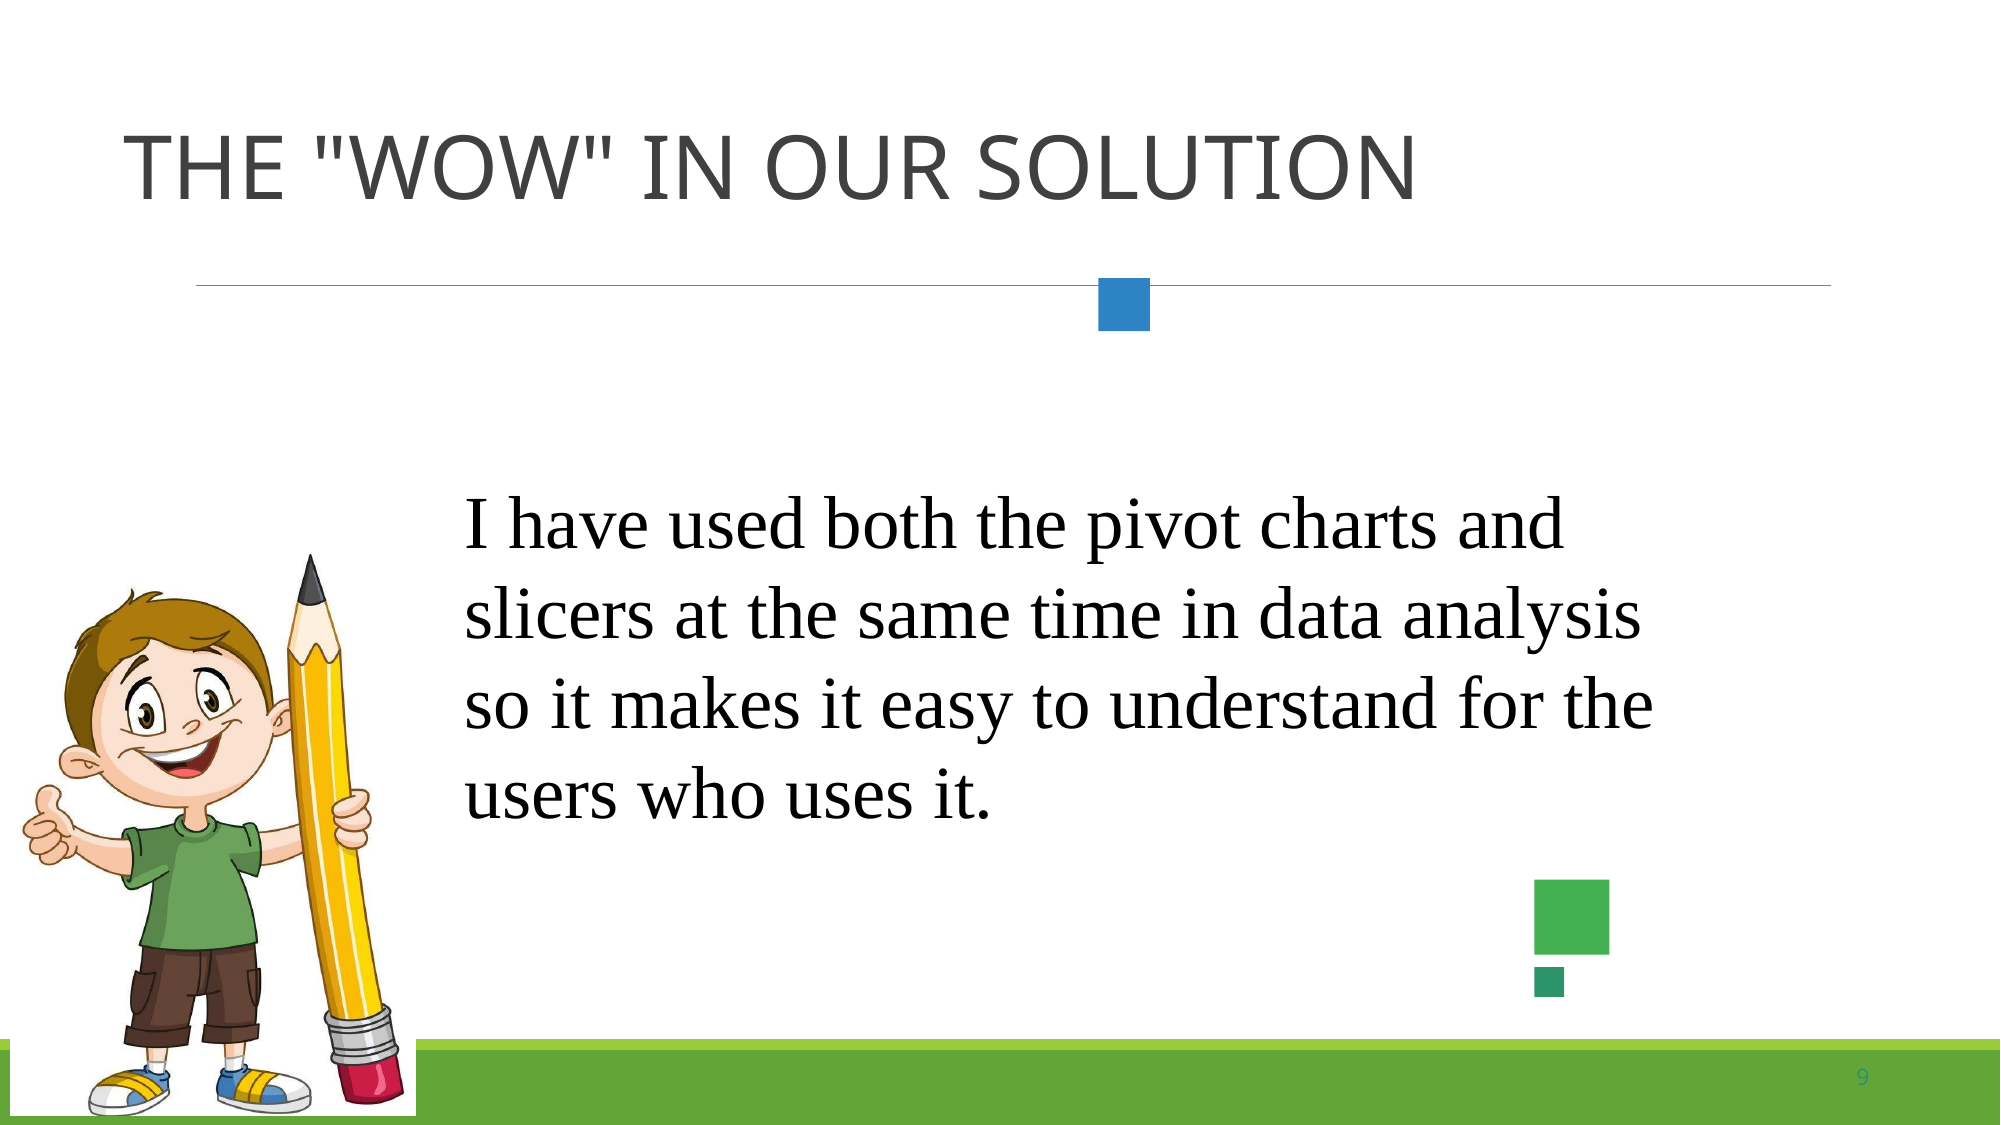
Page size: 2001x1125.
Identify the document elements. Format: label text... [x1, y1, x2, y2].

text_box [1534, 879, 1610, 955]
text_box I have used both the pivot charts and slicers at the same time in data analysis so it makes it easy to understand for the users who uses it. [449, 386, 1713, 841]
text_box 9 [1849, 1061, 1888, 1095]
picture [10, 554, 417, 1117]
title THE "WOW" IN OUR SOLUTION [121, 26, 1513, 218]
text_box [1534, 967, 1565, 997]
text_box [1098, 278, 1150, 332]
